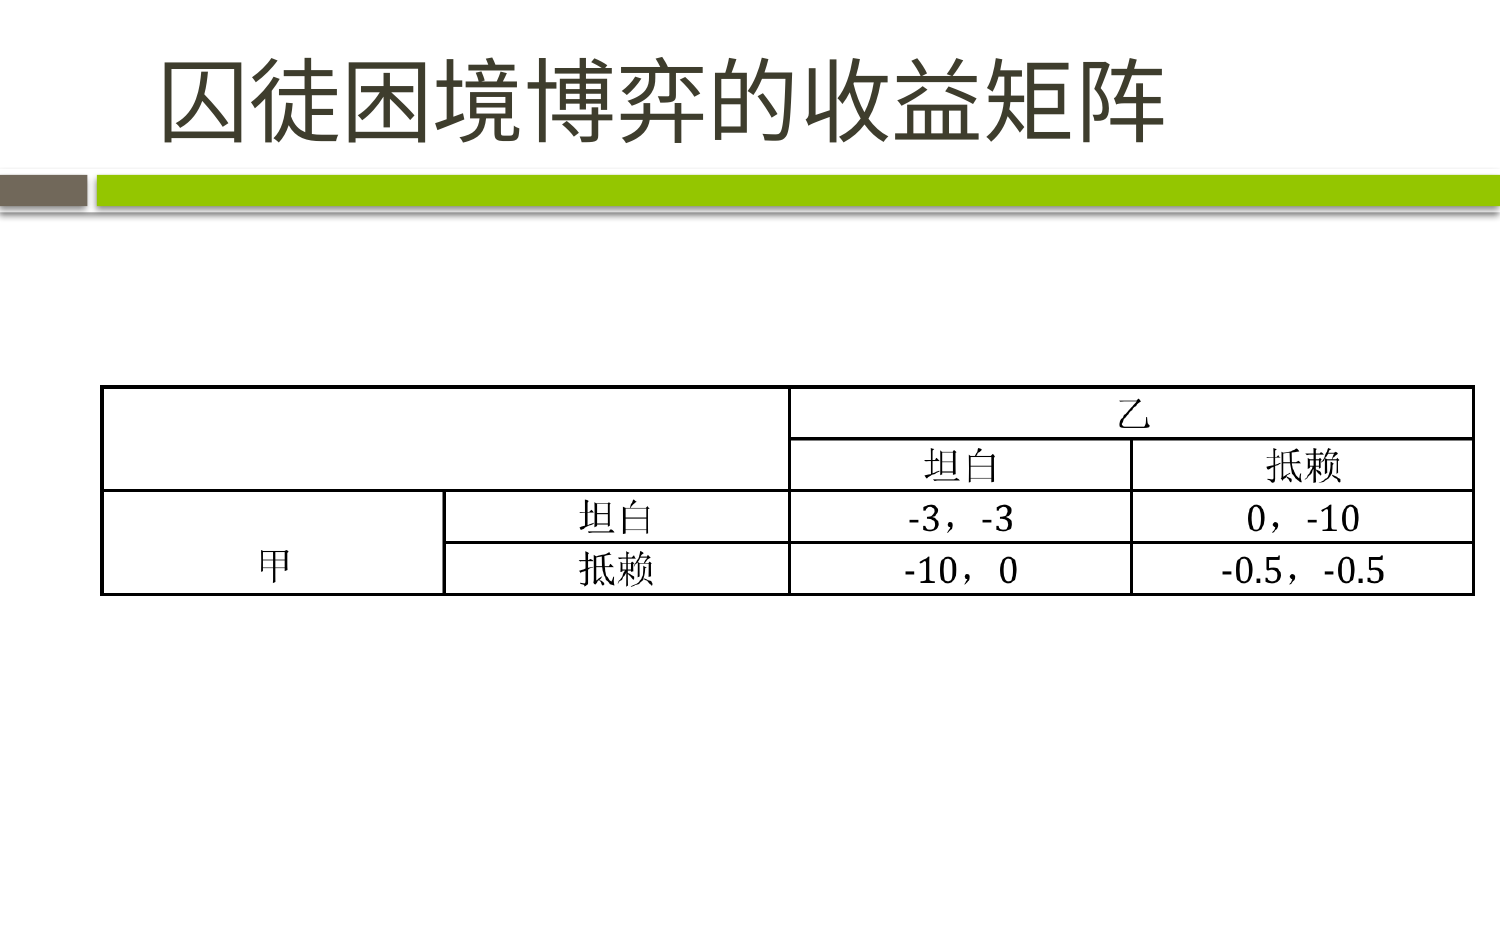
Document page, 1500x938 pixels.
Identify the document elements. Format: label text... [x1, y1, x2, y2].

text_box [100, 385, 1475, 644]
title 囚徒困境博弈的收益矩阵 [100, 31, 1438, 167]
